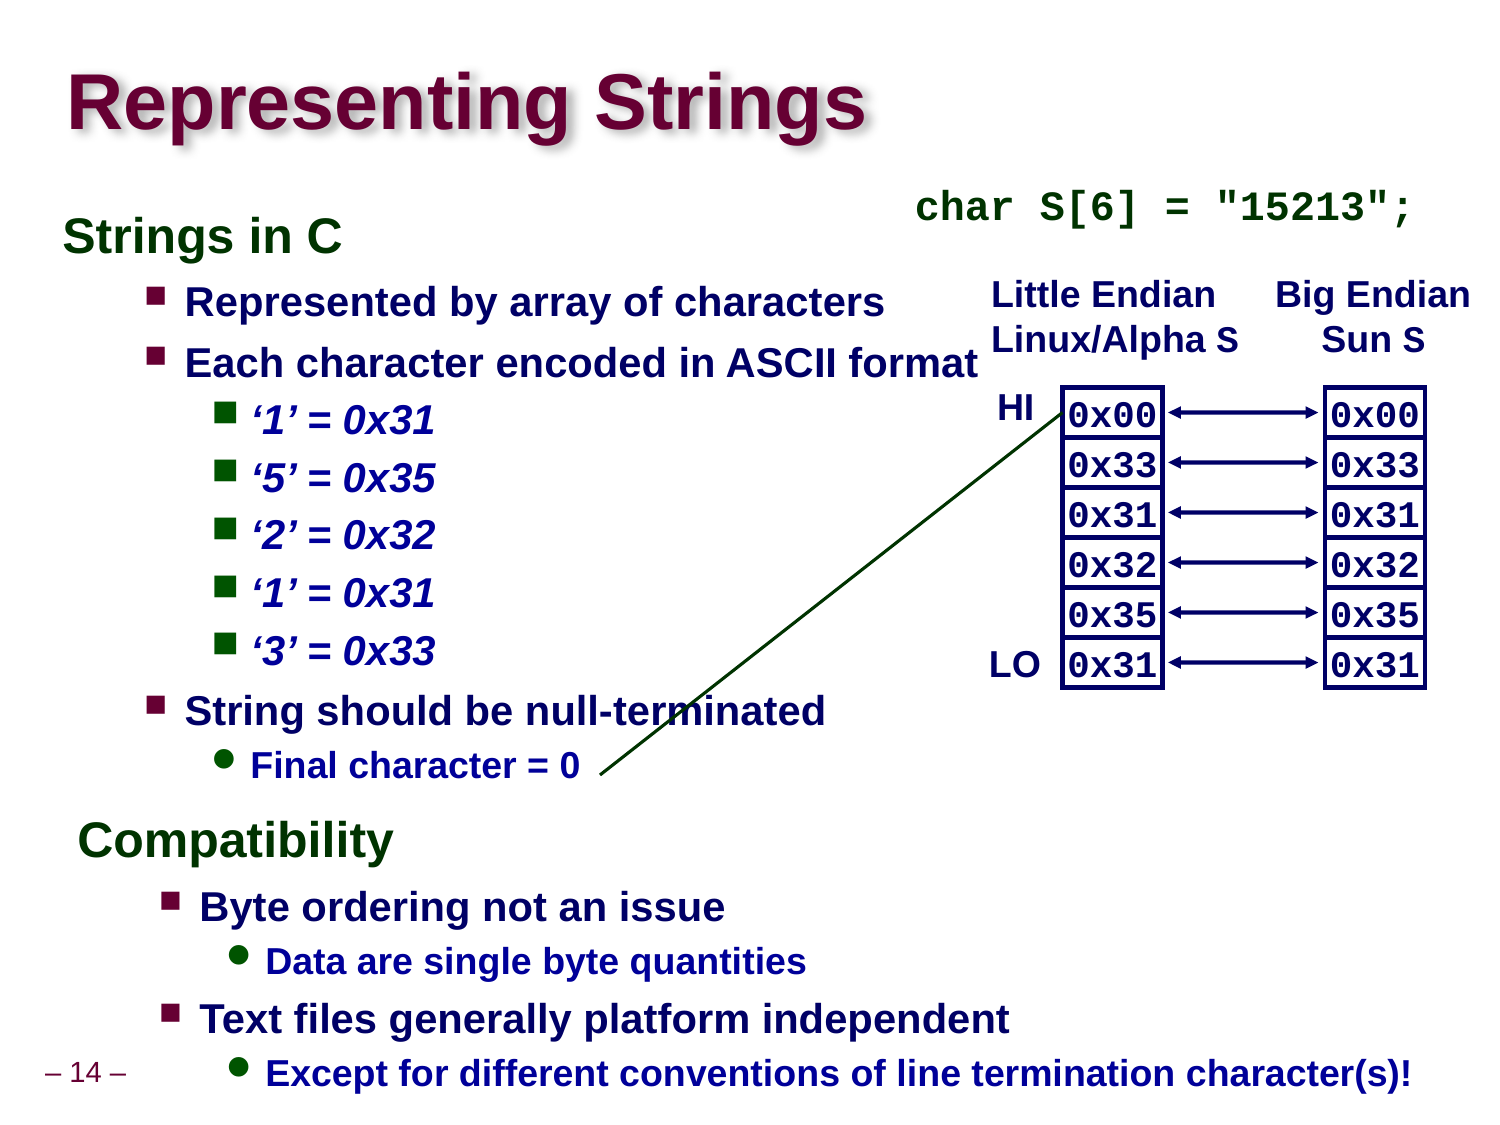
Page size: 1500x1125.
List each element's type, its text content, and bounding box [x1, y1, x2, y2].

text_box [599, 412, 1063, 776]
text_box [1259, 262, 1488, 688]
text_box char S[6] = "15213"; [900, 182, 1463, 260]
text_box Compatibility Byte ordering not an issue Data are single byte quantities Text files generally platform independent Except for different conventions of line termination character(s)! [62, 805, 1453, 1088]
title Representing Strings [66, 40, 1497, 169]
list Strings in C Represented by array of characters Each character encoded in ASCII format ‘1’ = 0x31 ‘5’ = 0x35 ‘2’ = 0x32 ‘1’ = 0x31 ‘3’ = 0x33 String should be null-terminated Final character = 0 [47, 199, 1438, 776]
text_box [973, 262, 1256, 695]
